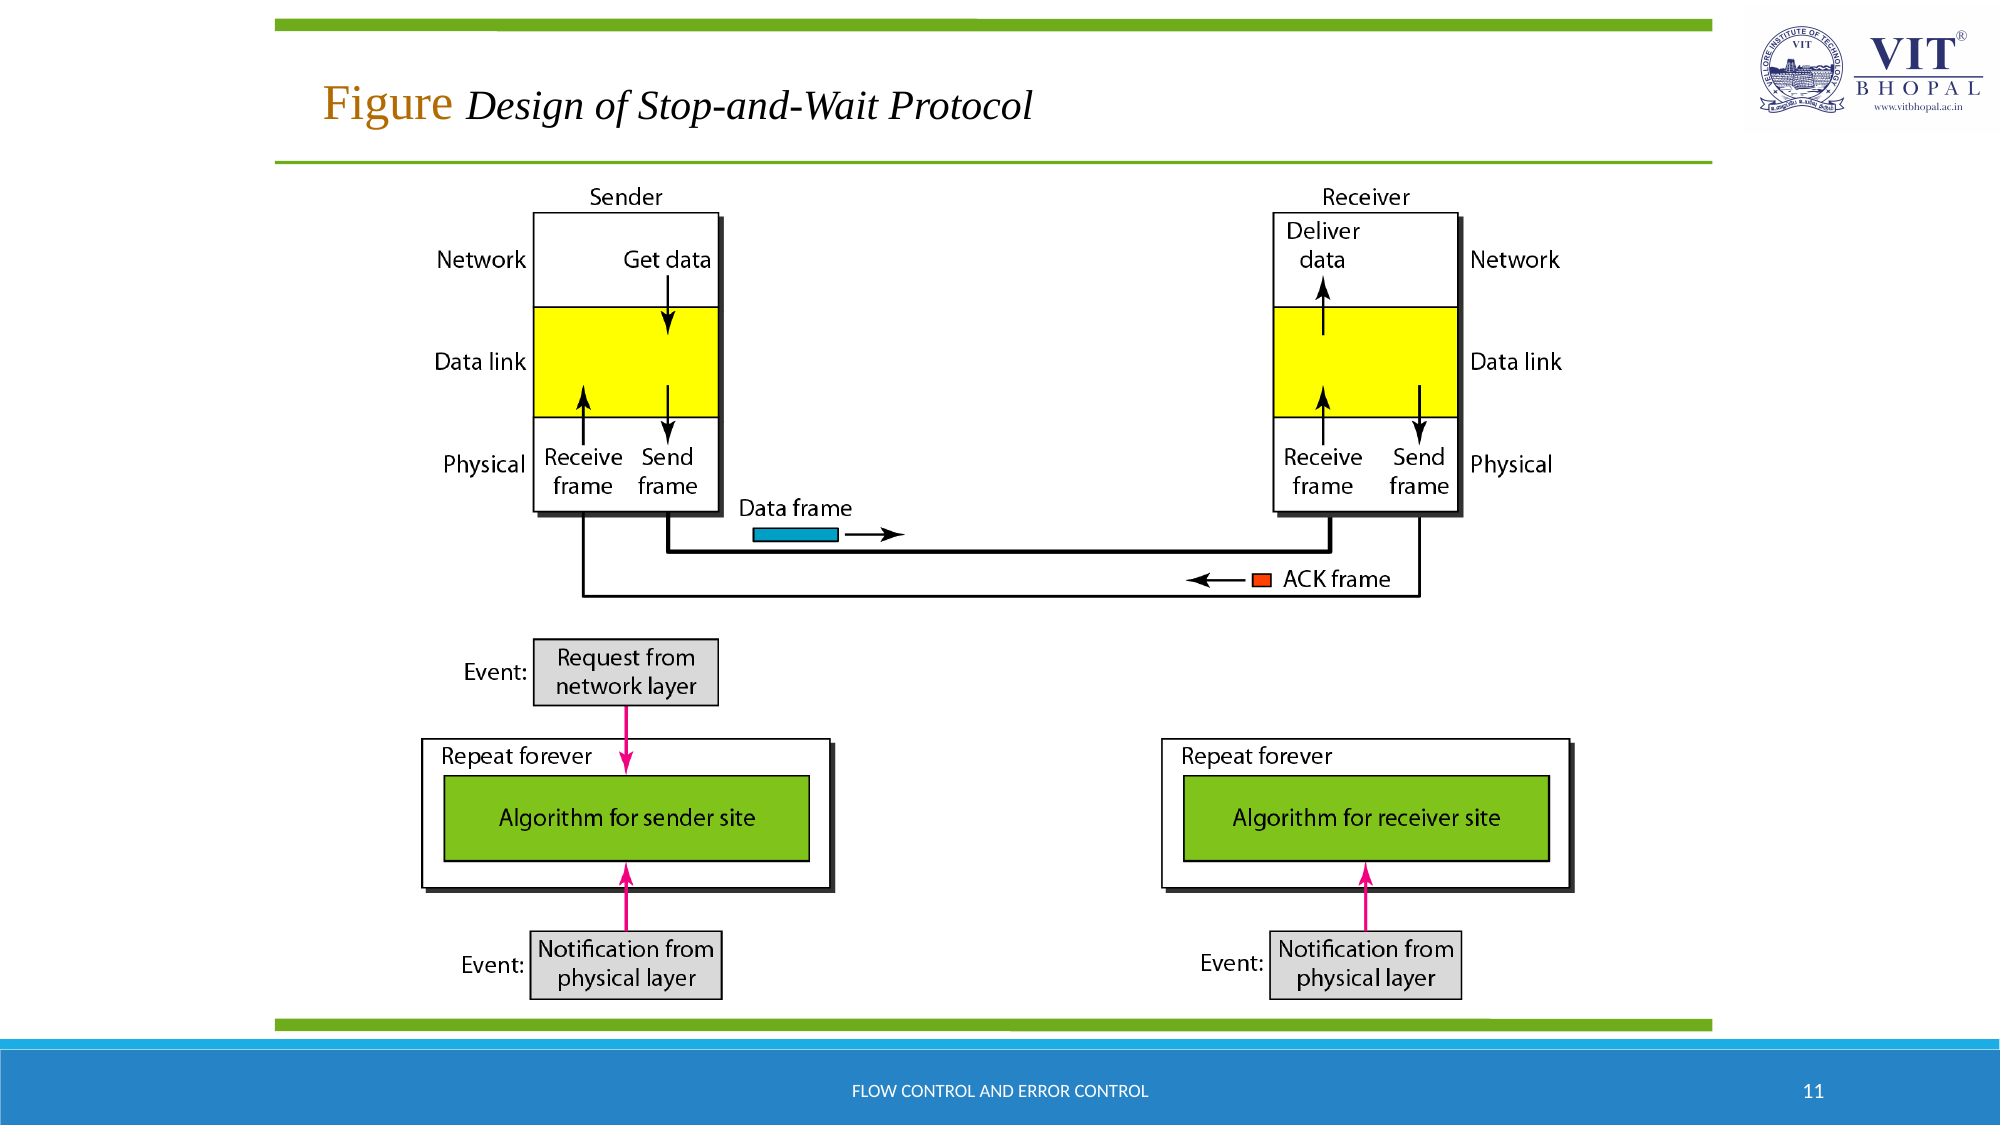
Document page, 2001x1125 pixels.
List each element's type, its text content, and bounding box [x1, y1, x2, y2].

text_box Figure Design of Stop-and-Wait Protocol [308, 62, 1049, 138]
slide_number 11 [1624, 1059, 1840, 1120]
picture [1743, 5, 2000, 134]
picture [421, 184, 1576, 1001]
footer FLOW CONTROL AND ERROR CONTROL [604, 1059, 1396, 1120]
